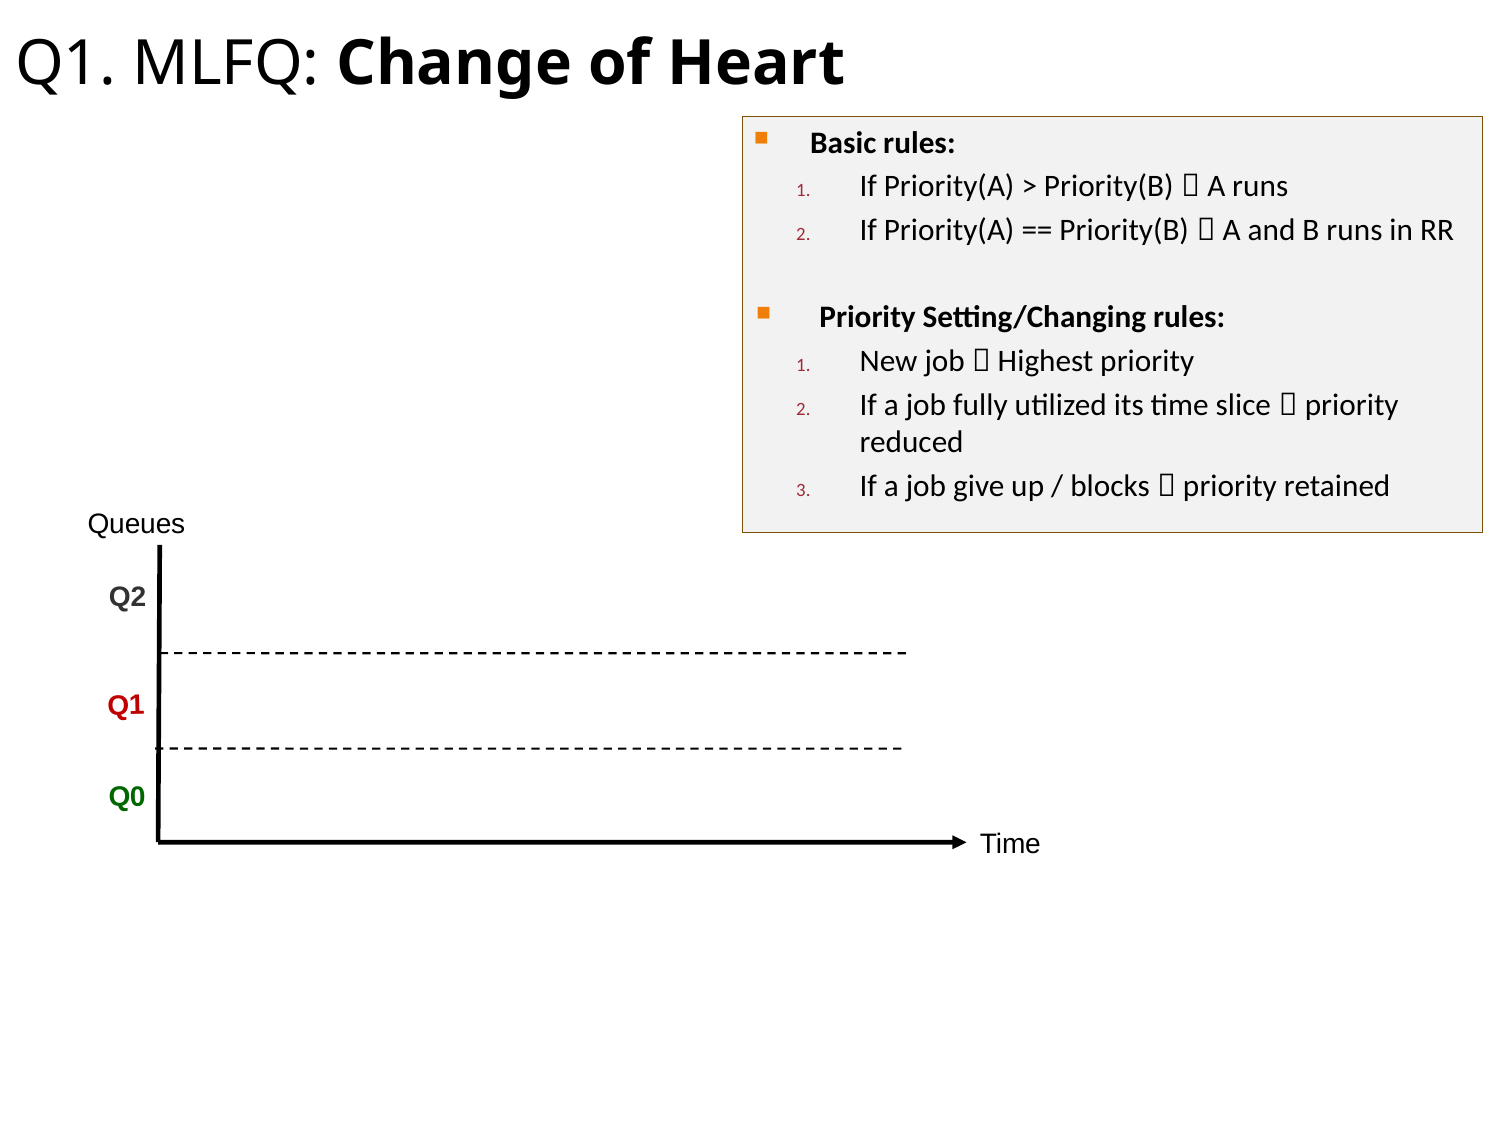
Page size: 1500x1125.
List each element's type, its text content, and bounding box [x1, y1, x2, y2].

title Q1. MLFQ: Change of Heart [0, 0, 1294, 130]
text_box Q2 [98, 573, 157, 618]
text_box [158, 836, 967, 849]
text_box Basic rules: If Priority(A) > Priority(B)  A runs If Priority(A) == Priority(B)  A and B runs in RR Priority Setting/Changing rules: New job  Highest priority If a job fully utilized its time slice  priority reduced If a job give up / blocks  priority retained [742, 116, 1483, 533]
text_box Time [969, 820, 1051, 865]
text_box Q1 [72, 681, 155, 727]
text_box Queues [77, 500, 196, 545]
text_box Q0 [73, 772, 157, 819]
